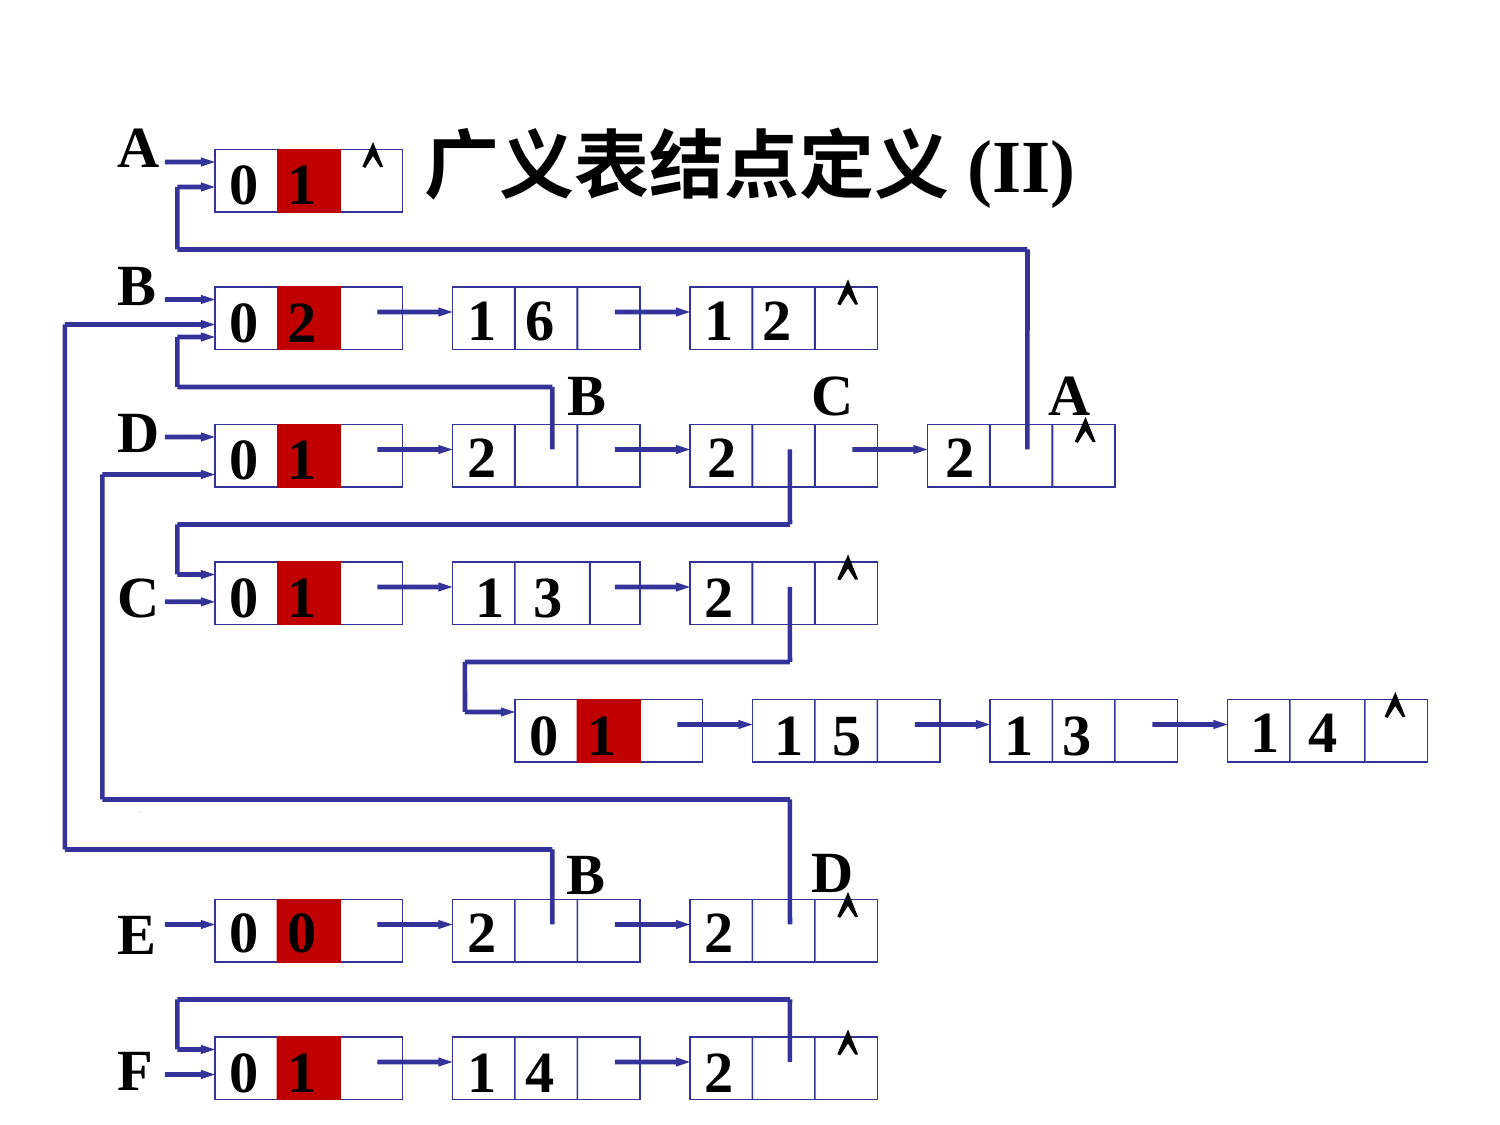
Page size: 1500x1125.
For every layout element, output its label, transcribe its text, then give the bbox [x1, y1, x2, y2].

text_box [464, 707, 515, 717]
text_box [640, 699, 703, 762]
text_box [1115, 699, 1178, 762]
text_box 1 2 [690, 274, 808, 360]
text_box [178, 1045, 215, 1054]
text_box [1227, 699, 1235, 762]
text_box D [796, 826, 868, 912]
text_box [377, 307, 452, 317]
text_box [872, 1036, 878, 1100]
text_box [614, 920, 690, 929]
text_box 1 3 [990, 689, 1108, 774]
text_box [178, 182, 215, 192]
text_box [333, 899, 340, 962]
text_box 1 3 [460, 551, 579, 637]
text_box [377, 445, 452, 454]
text_box [172, 295, 215, 304]
text_box [178, 570, 215, 579]
text_box 2 [452, 411, 512, 497]
text_box 0 1 [515, 689, 633, 774]
text_box 0 1 [215, 414, 333, 500]
text_box [1053, 435, 1060, 487]
text_box [340, 424, 403, 487]
text_box 2 [930, 411, 990, 497]
text_box [377, 582, 453, 592]
text_box 2 [452, 886, 512, 972]
text_box [340, 899, 403, 962]
text_box [377, 920, 452, 929]
text_box 2 [693, 411, 753, 497]
text_box [333, 149, 340, 212]
text_box [753, 424, 814, 487]
text_box [852, 445, 928, 454]
text_box [333, 561, 340, 625]
text_box  [347, 126, 397, 212]
text_box [169, 1070, 215, 1079]
text_box C [796, 349, 869, 435]
text_box [578, 286, 640, 350]
text_box [333, 1036, 340, 1100]
text_box [614, 307, 690, 317]
text_box [172, 920, 215, 929]
text_box [815, 424, 878, 487]
text_box 1 6 [452, 274, 570, 360]
text_box [872, 899, 878, 962]
text_box [578, 424, 640, 487]
text_box  [1370, 676, 1420, 762]
text_box [333, 286, 340, 350]
text_box [397, 149, 403, 212]
text_box [914, 720, 990, 729]
text_box [815, 286, 822, 349]
text_box [1420, 699, 1428, 762]
text_box  [1060, 401, 1110, 487]
text_box 0 1 [215, 139, 333, 224]
text_box 0 0 [215, 886, 333, 972]
text_box 2 [690, 886, 749, 972]
text_box [614, 1057, 690, 1067]
text_box [753, 899, 814, 962]
text_box [590, 561, 640, 625]
text_box [1354, 699, 1364, 762]
text_box D [102, 386, 175, 472]
text_box C [103, 551, 175, 637]
text_box [1110, 424, 1115, 487]
text_box B [552, 349, 622, 435]
text_box [753, 561, 814, 625]
text_box [515, 899, 577, 962]
text_box A [102, 101, 175, 187]
text_box [570, 1036, 577, 1100]
text_box  [822, 264, 872, 350]
text_box [340, 1036, 403, 1100]
text_box [578, 899, 640, 962]
text_box [808, 286, 814, 349]
text_box [753, 1036, 814, 1100]
text_box [689, 424, 693, 487]
text_box [677, 720, 753, 729]
text_box [377, 1057, 452, 1067]
text_box [64, 320, 215, 329]
text_box [340, 286, 403, 350]
text_box [614, 582, 690, 592]
text_box [872, 286, 878, 350]
text_box [633, 699, 640, 762]
text_box [333, 424, 340, 487]
text_box  [822, 1014, 872, 1100]
text_box  [822, 539, 872, 624]
text_box [878, 699, 940, 762]
text_box 0 1 [215, 1026, 333, 1112]
text_box [570, 286, 577, 349]
text_box [1152, 720, 1228, 729]
text_box B [102, 239, 172, 324]
text_box B [551, 828, 620, 914]
text_box [815, 561, 878, 625]
text_box 0 2 [215, 276, 333, 362]
text_box [340, 149, 347, 212]
text_box  [822, 876, 872, 962]
text_box [175, 157, 215, 167]
text_box [815, 1036, 822, 1100]
text_box [579, 561, 589, 625]
text_box [990, 424, 1052, 487]
text_box F [102, 1024, 169, 1110]
text_box [178, 332, 215, 342]
text_box 0 1 [215, 551, 333, 637]
title 广义表结点定义(II) [103, 59, 1397, 278]
text_box [614, 445, 690, 454]
text_box 2 [690, 551, 749, 637]
text_box [103, 470, 215, 479]
text_box 1 4 [1235, 686, 1354, 772]
text_box [752, 699, 759, 762]
text_box [815, 912, 822, 962]
text_box [578, 1036, 640, 1100]
text_box 2 [690, 1026, 749, 1112]
text_box [340, 561, 403, 625]
text_box [175, 597, 215, 606]
text_box [1365, 699, 1370, 762]
text_box 1 4 [452, 1026, 570, 1112]
text_box 1 5 [759, 689, 878, 774]
text_box [175, 432, 215, 442]
text_box E [102, 889, 172, 974]
text_box [452, 561, 460, 625]
text_box A [1033, 349, 1106, 435]
text_box [1108, 699, 1114, 762]
text_box [515, 424, 577, 487]
